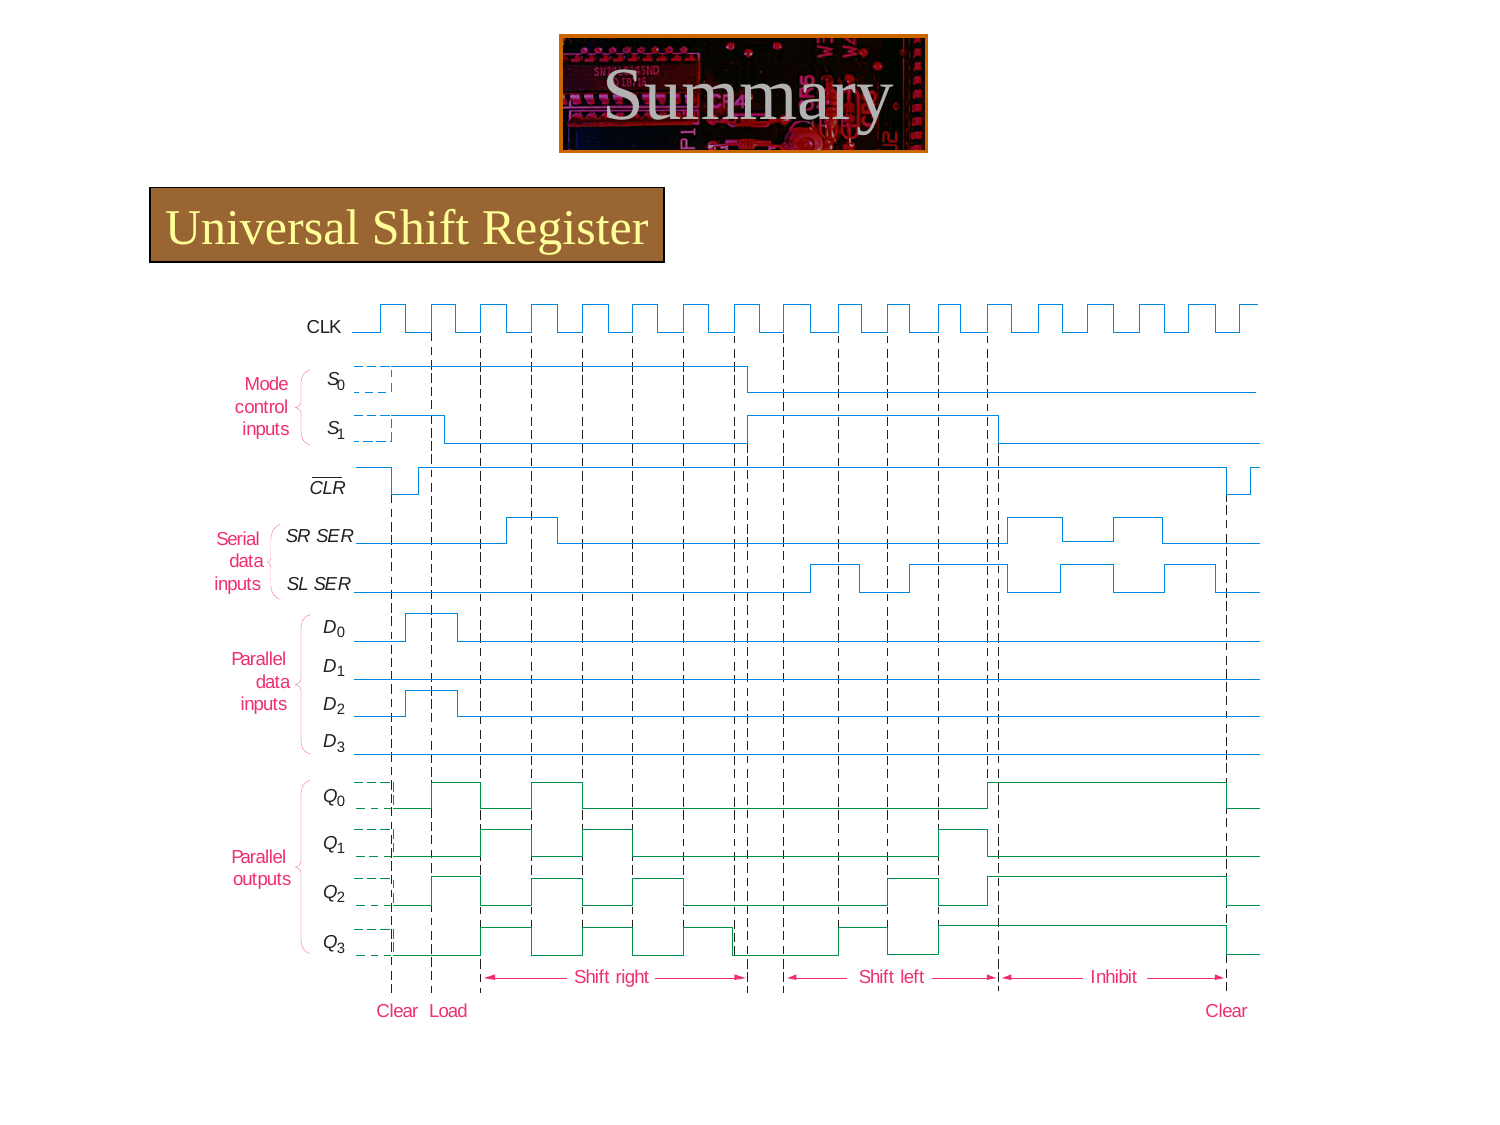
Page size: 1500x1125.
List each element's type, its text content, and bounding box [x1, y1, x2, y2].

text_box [212, 299, 1263, 1021]
text_box Universal Shift Register [150, 187, 665, 263]
picture [562, 37, 925, 150]
